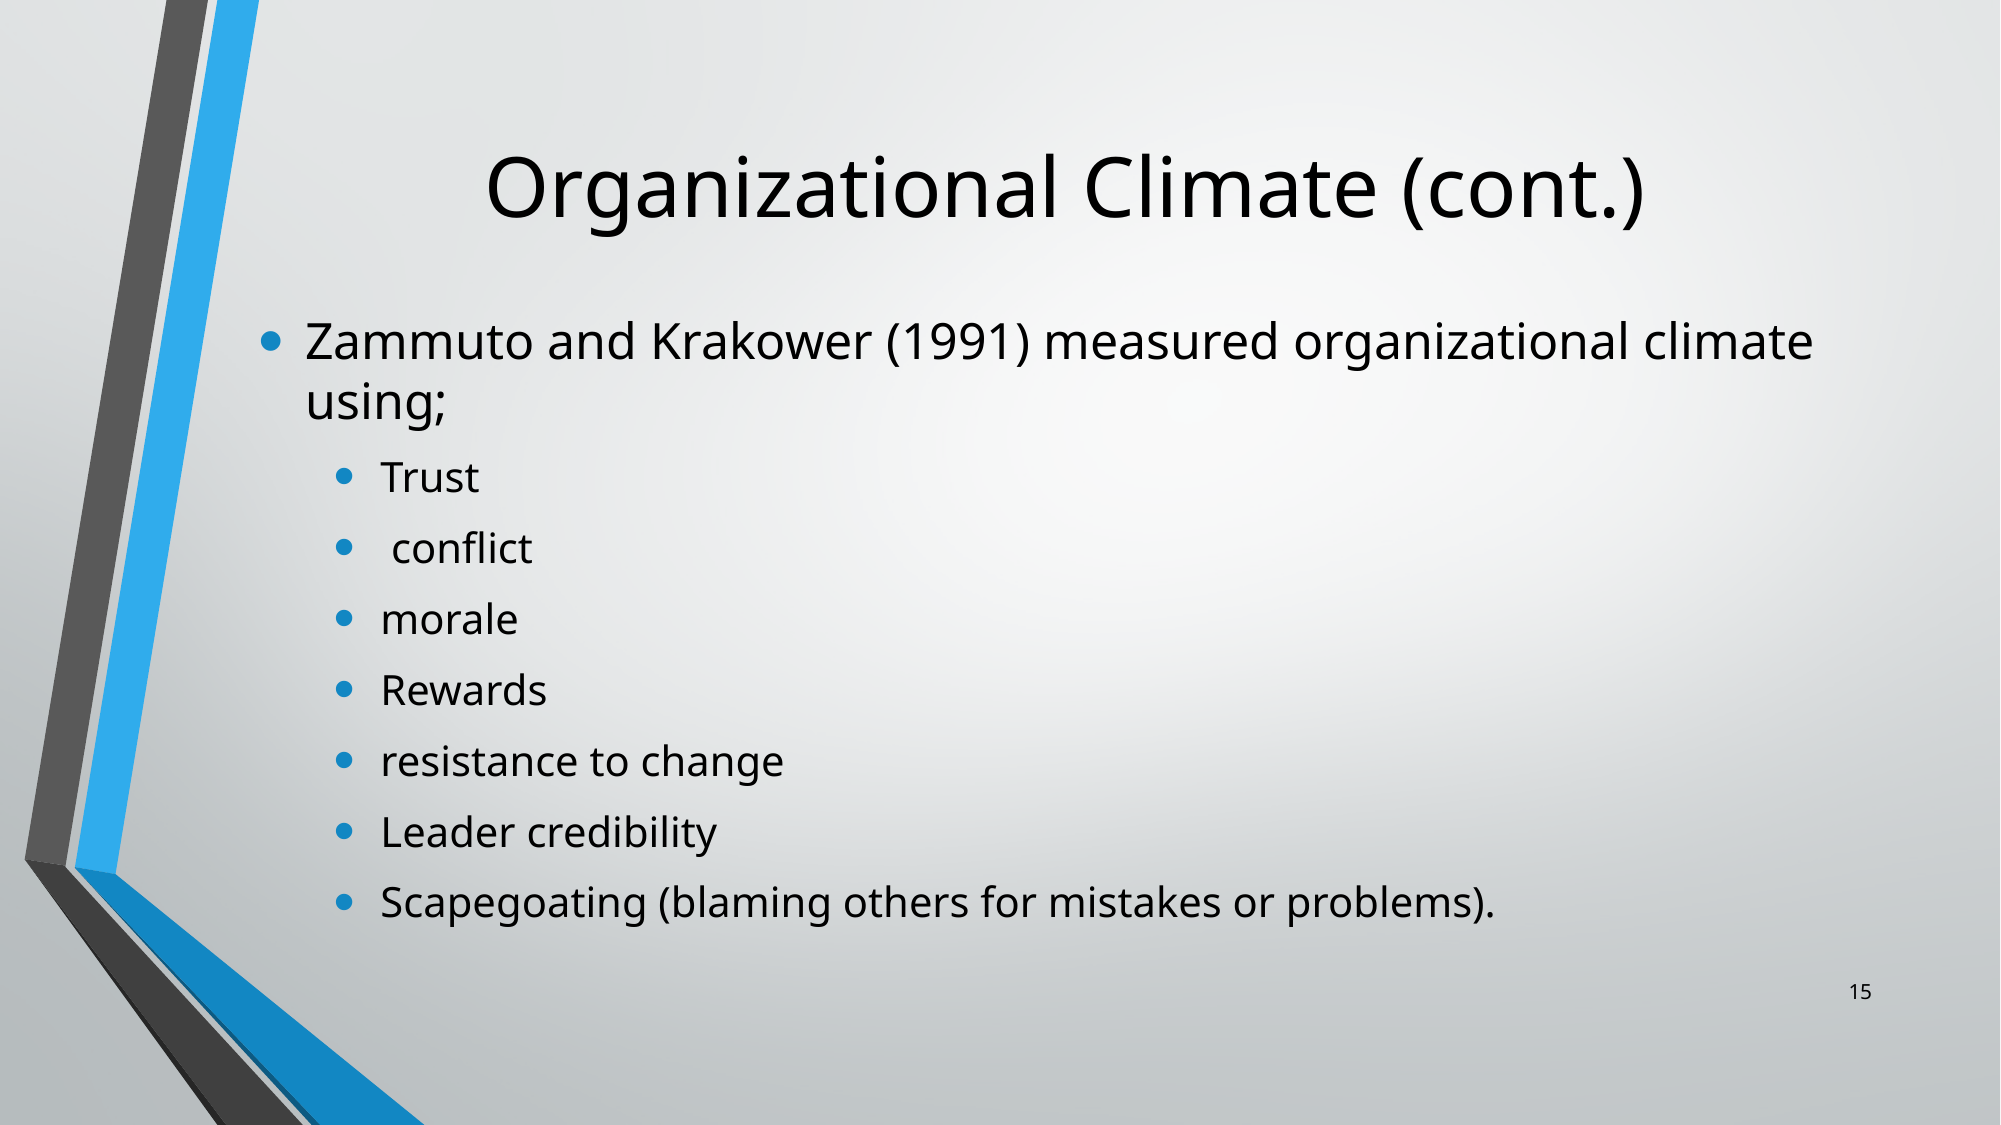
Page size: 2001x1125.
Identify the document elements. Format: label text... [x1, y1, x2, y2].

list Zammuto and Krakower (1991) measured organizational climate using; Trust conflict morale Rewards resistance to change Leader credibility Scapegoating (blaming others for mistakes or problems). [243, 302, 1887, 950]
title Organizational Climate (cont.) [243, 112, 1887, 257]
slide_number 15 [1796, 962, 1887, 1023]
